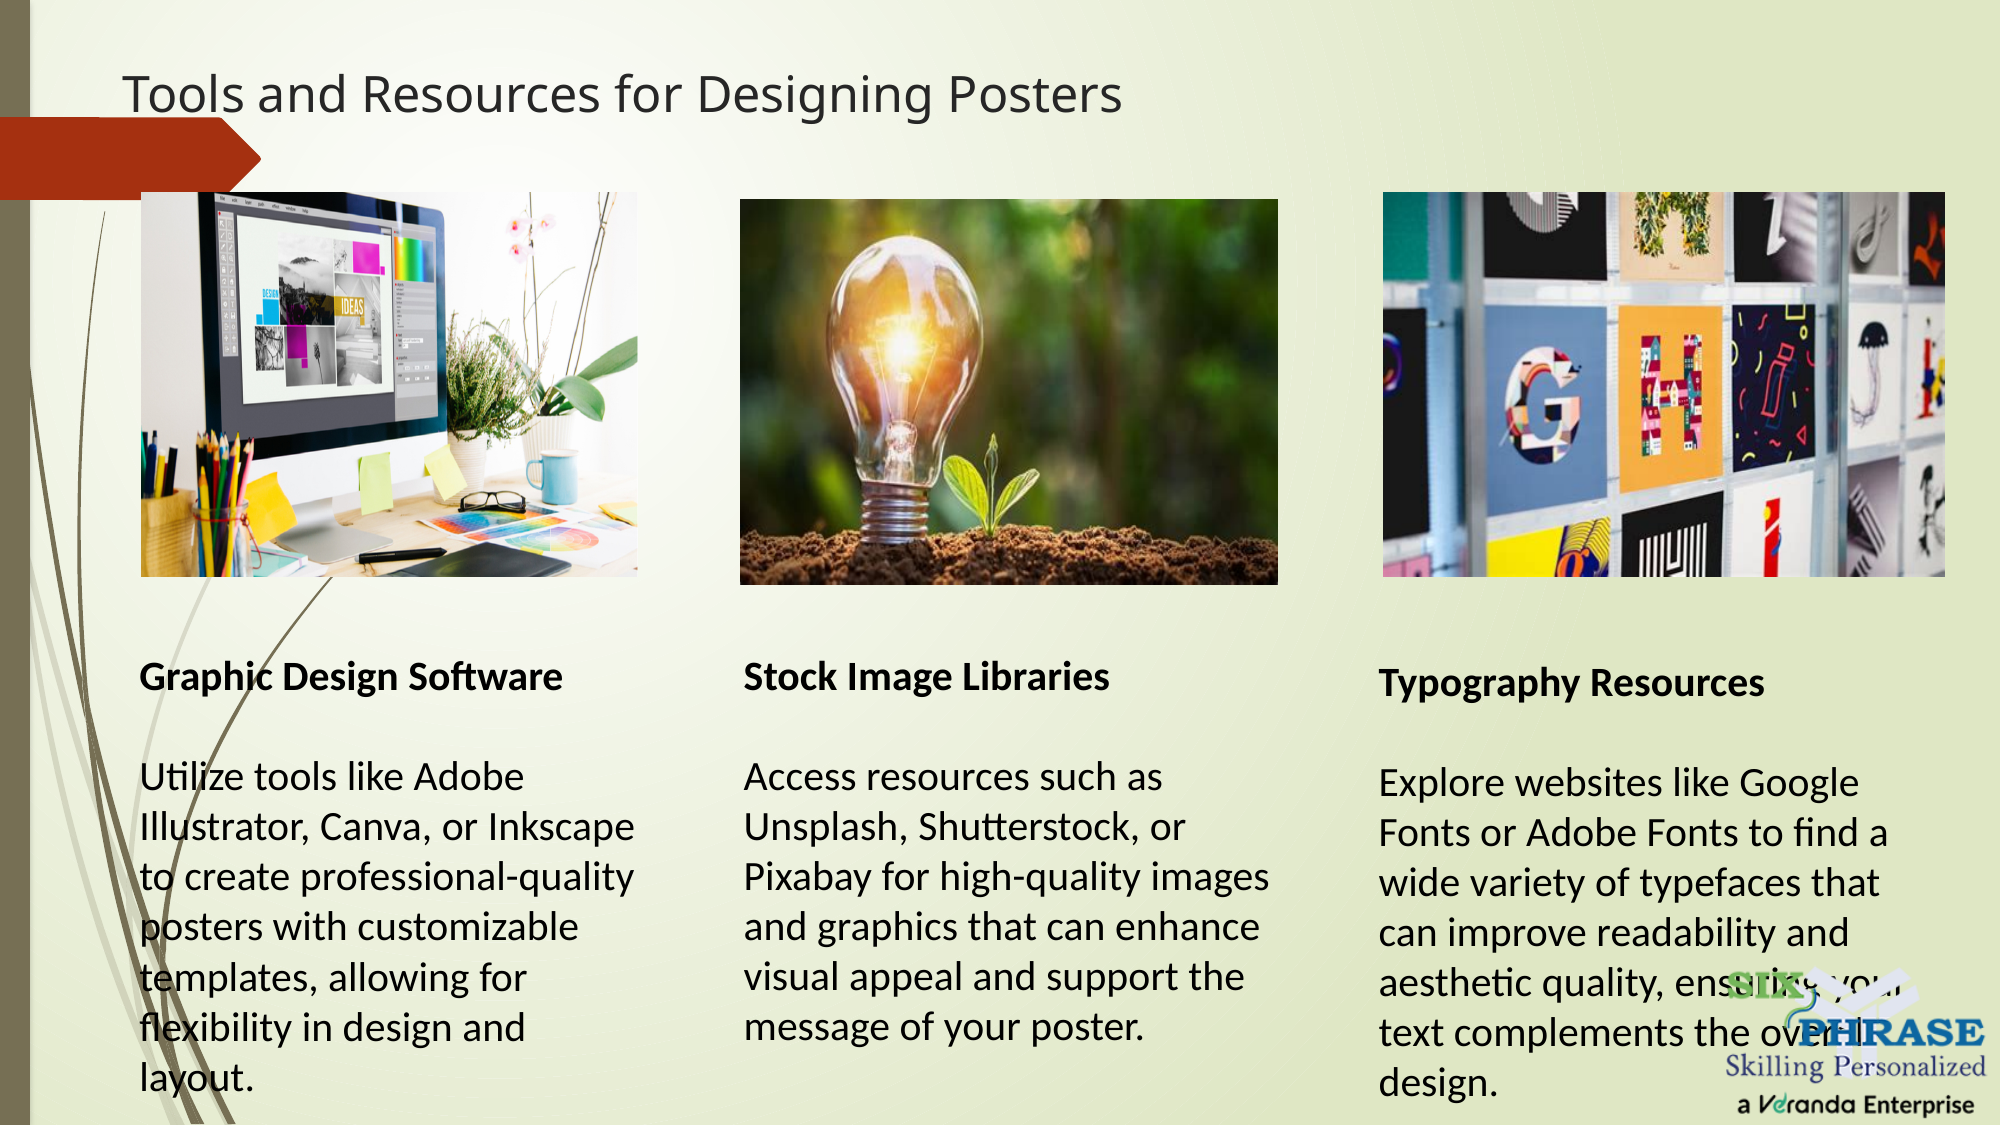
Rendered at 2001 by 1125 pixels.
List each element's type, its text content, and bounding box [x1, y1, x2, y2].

text_box Typography Resources Explore websites like Google Fonts or Adobe Fonts to find a wide variety of typefaces that can improve readability and aesthetic quality, ensuring your text complements the overall design. [1363, 647, 1945, 1113]
picture [1711, 954, 2000, 1125]
picture [740, 199, 1278, 585]
picture [1383, 191, 1945, 577]
picture [141, 191, 638, 577]
text_box Stock Image Libraries Access resources such as Unsplash, Shutterstock, or Pixabay for high-quality images and graphics that can enhance visual appeal and support the message of your poster. [728, 641, 1290, 1057]
title Tools and Resources for Designing Posters [107, 55, 1893, 193]
text_box Graphic Design Software Utilize tools like Adobe Illustrator, Canva, or Inkscape to create professional-quality posters with customizable templates, allowing for flexibility in design and layout. [124, 641, 655, 1107]
